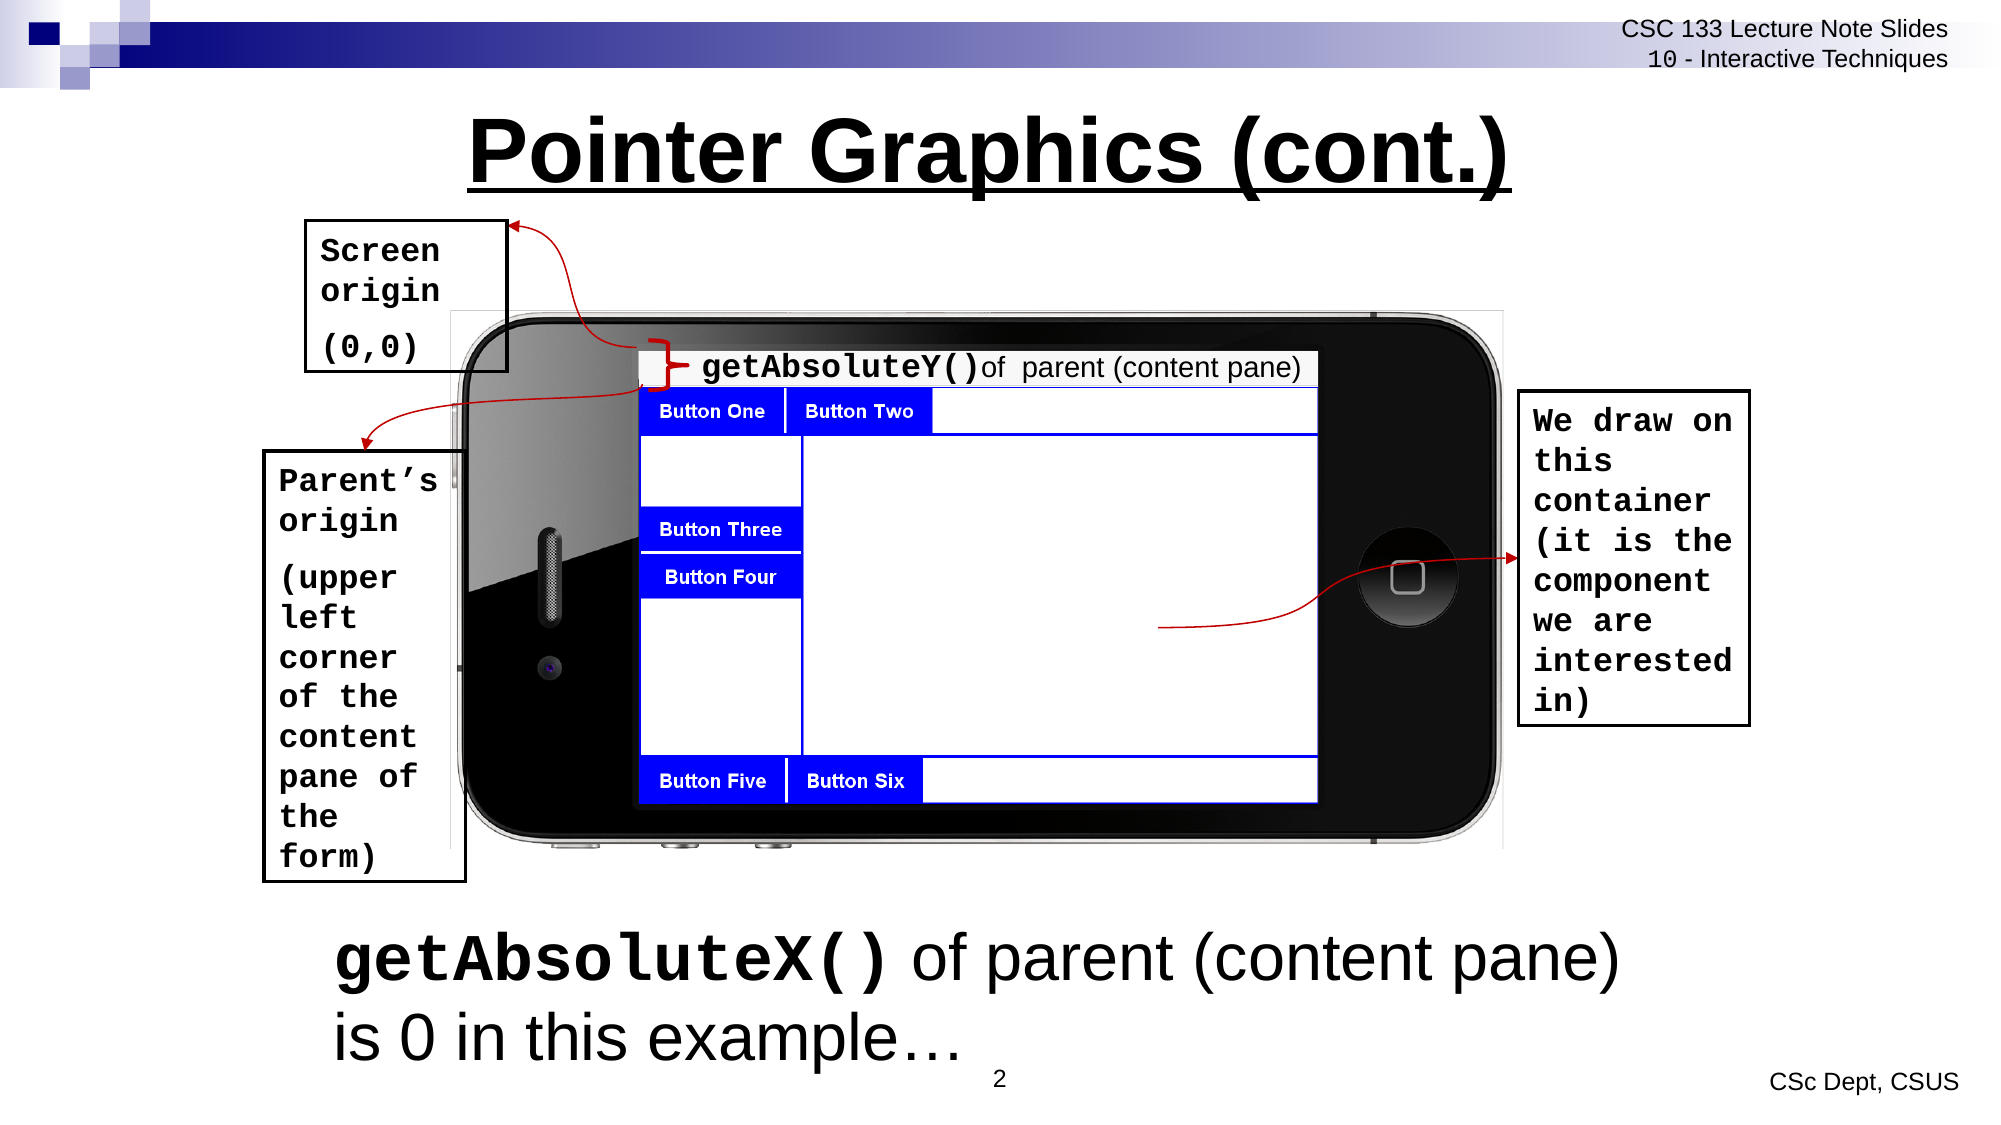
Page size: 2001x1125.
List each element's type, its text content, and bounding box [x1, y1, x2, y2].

footer 2 [683, 1024, 1317, 1101]
list getAbsoluteX() of parent (content pane) is 0 in this example… [318, 906, 1669, 1125]
text_box Parent’s origin (upper left corner of the content pane of the form) [264, 451, 466, 882]
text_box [506, 225, 637, 348]
picture [450, 310, 1504, 849]
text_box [364, 383, 643, 452]
title Pointer Graphics (cont.) [89, 67, 1890, 225]
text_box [1157, 559, 1519, 628]
text_box We draw on this container (it is the component we are interested in) [1518, 391, 1750, 726]
text_box Screen origin (0,0) [305, 220, 507, 372]
